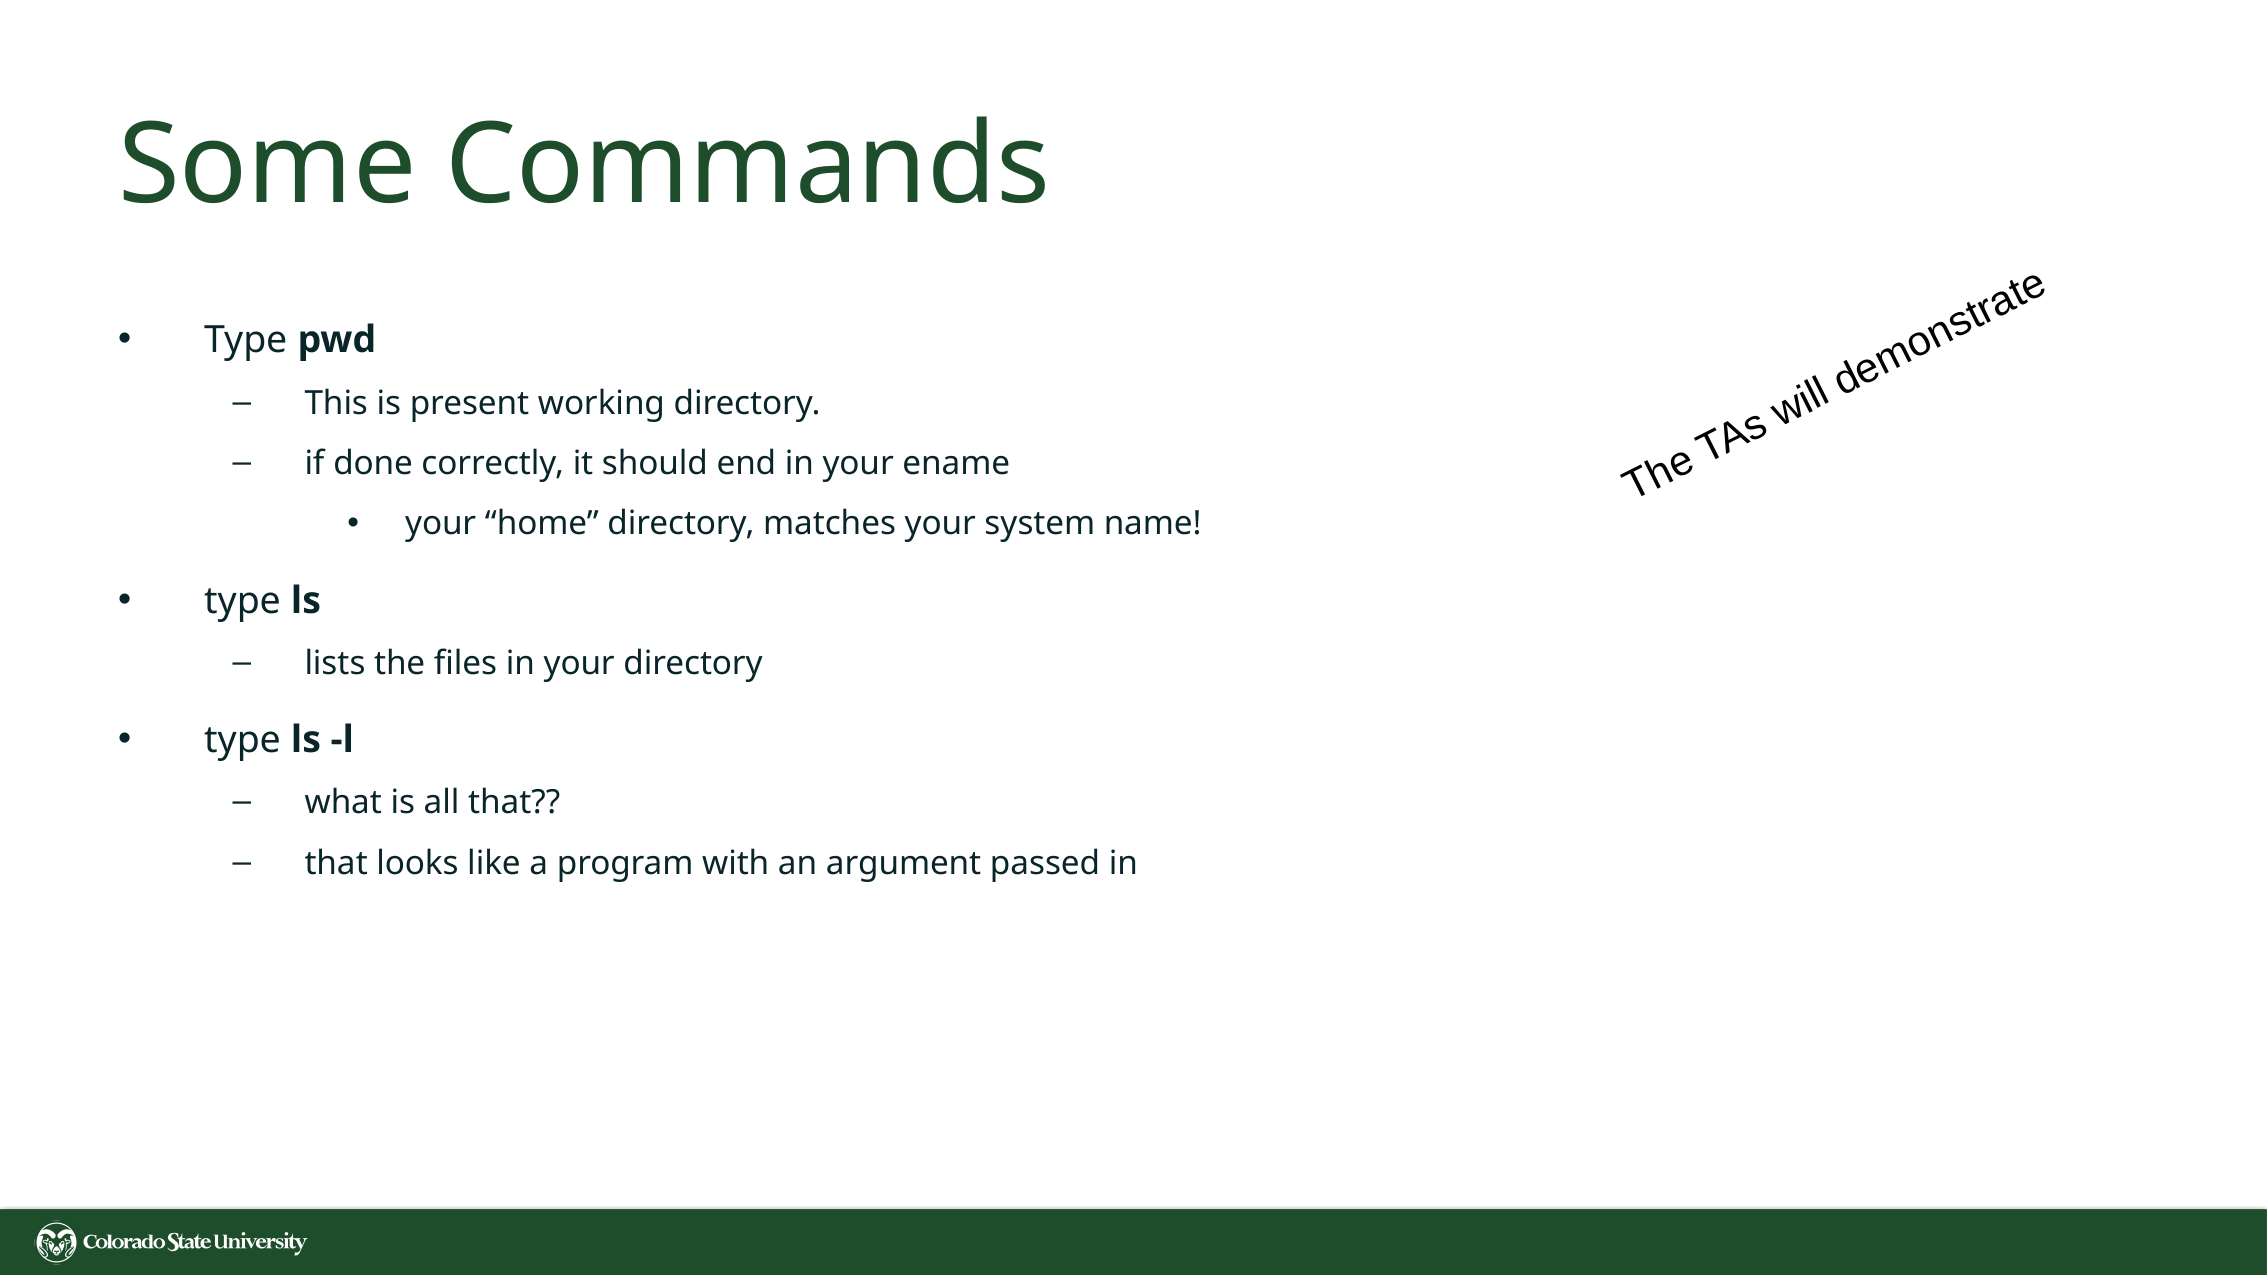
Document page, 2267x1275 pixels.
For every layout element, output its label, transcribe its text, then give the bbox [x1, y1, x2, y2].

picture [24, 1209, 319, 1275]
text_box The TAs will demonstrate [1597, 241, 2071, 523]
title Some Commands [103, 73, 2164, 241]
list Type pwd This is present working directory. if done correctly, it should end in your ename your “home” directory, matches your system name! type ls lists the files in your directory type ls -l what is all that?? that looks like a program with an argument passed in [103, 291, 1332, 898]
